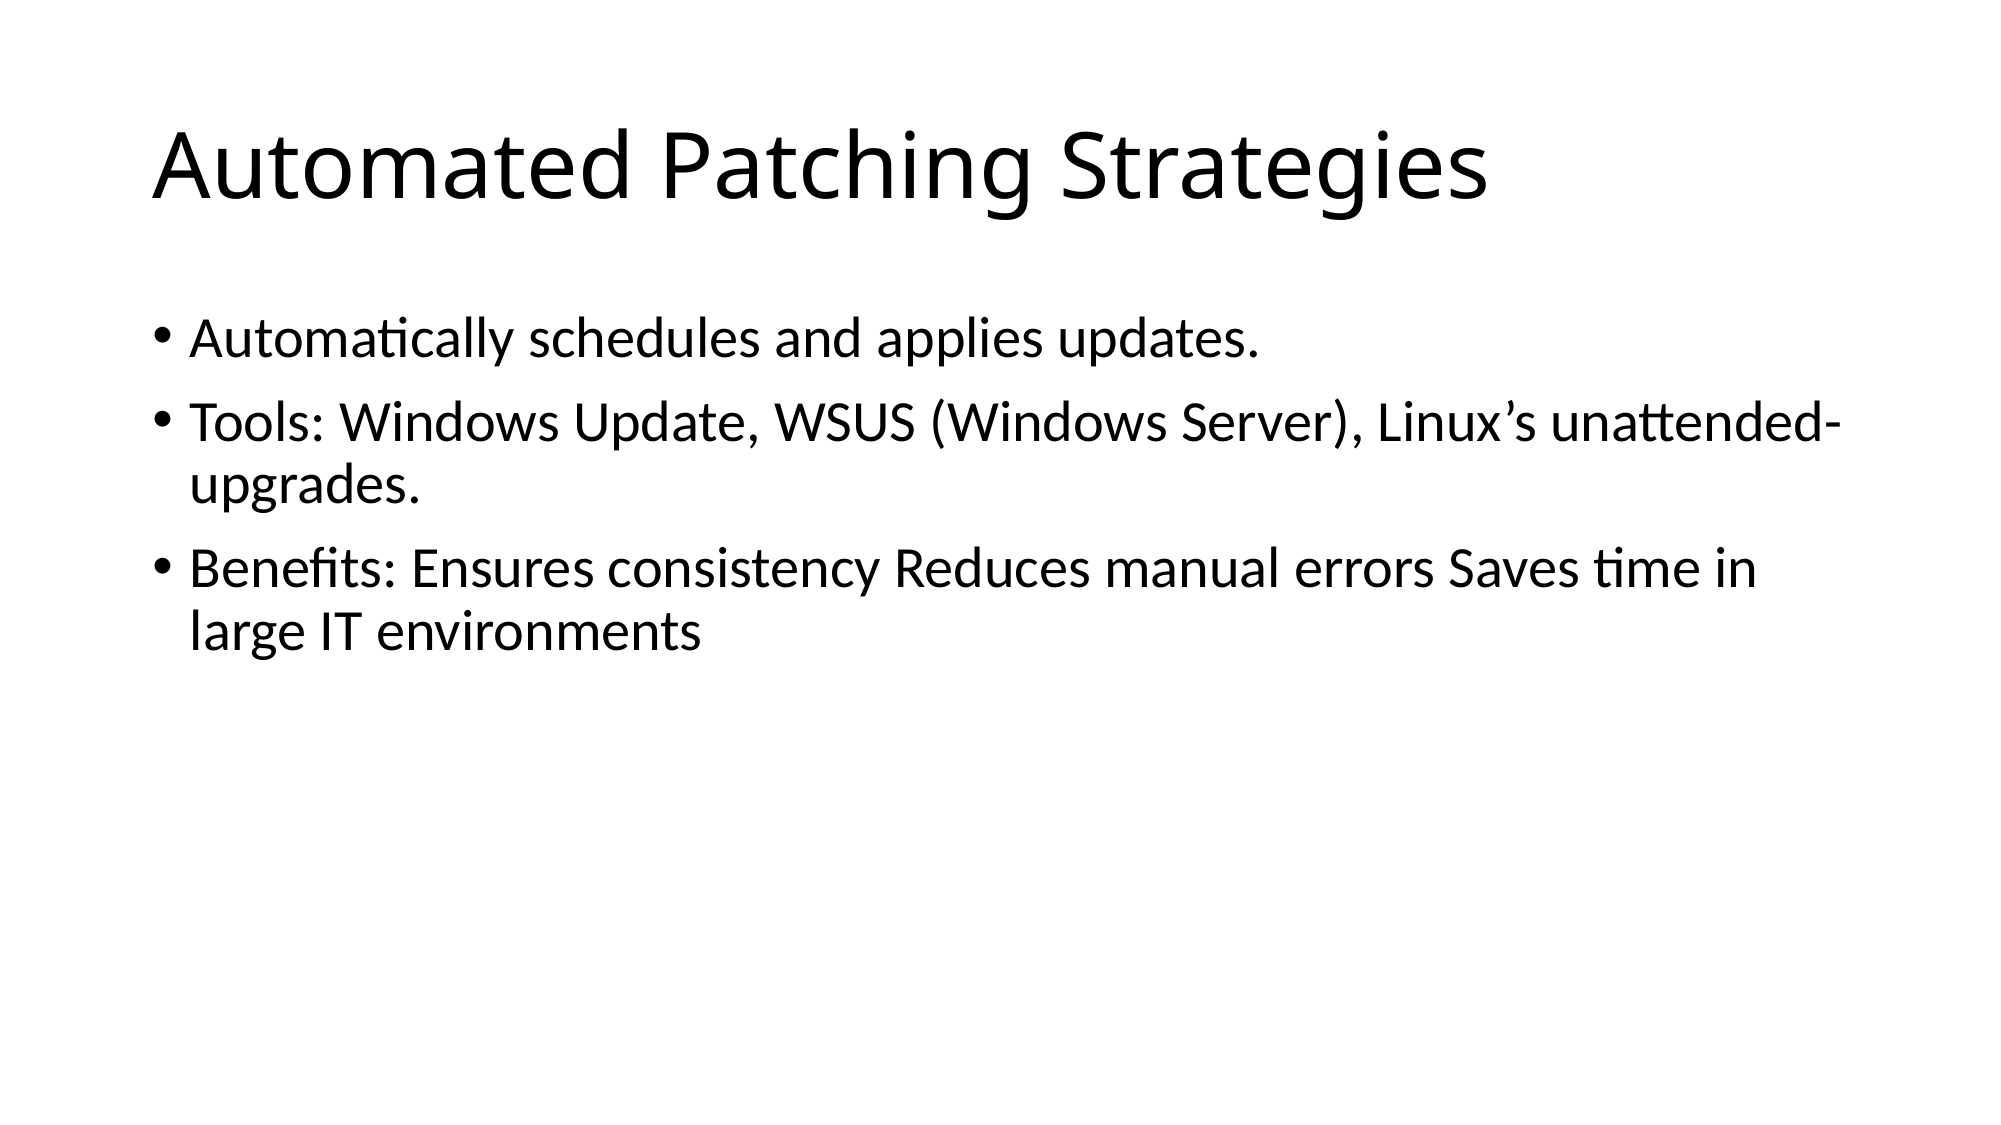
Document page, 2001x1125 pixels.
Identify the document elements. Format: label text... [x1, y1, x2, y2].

title Automated Patching Strategies [137, 59, 1863, 278]
list Automatically schedules and applies updates. Tools: Windows Update, WSUS (Windows Server), Linux’s unattended-upgrades. Benefits: Ensures consistency Reduces manual errors Saves time in large IT environments [137, 299, 1863, 1014]
